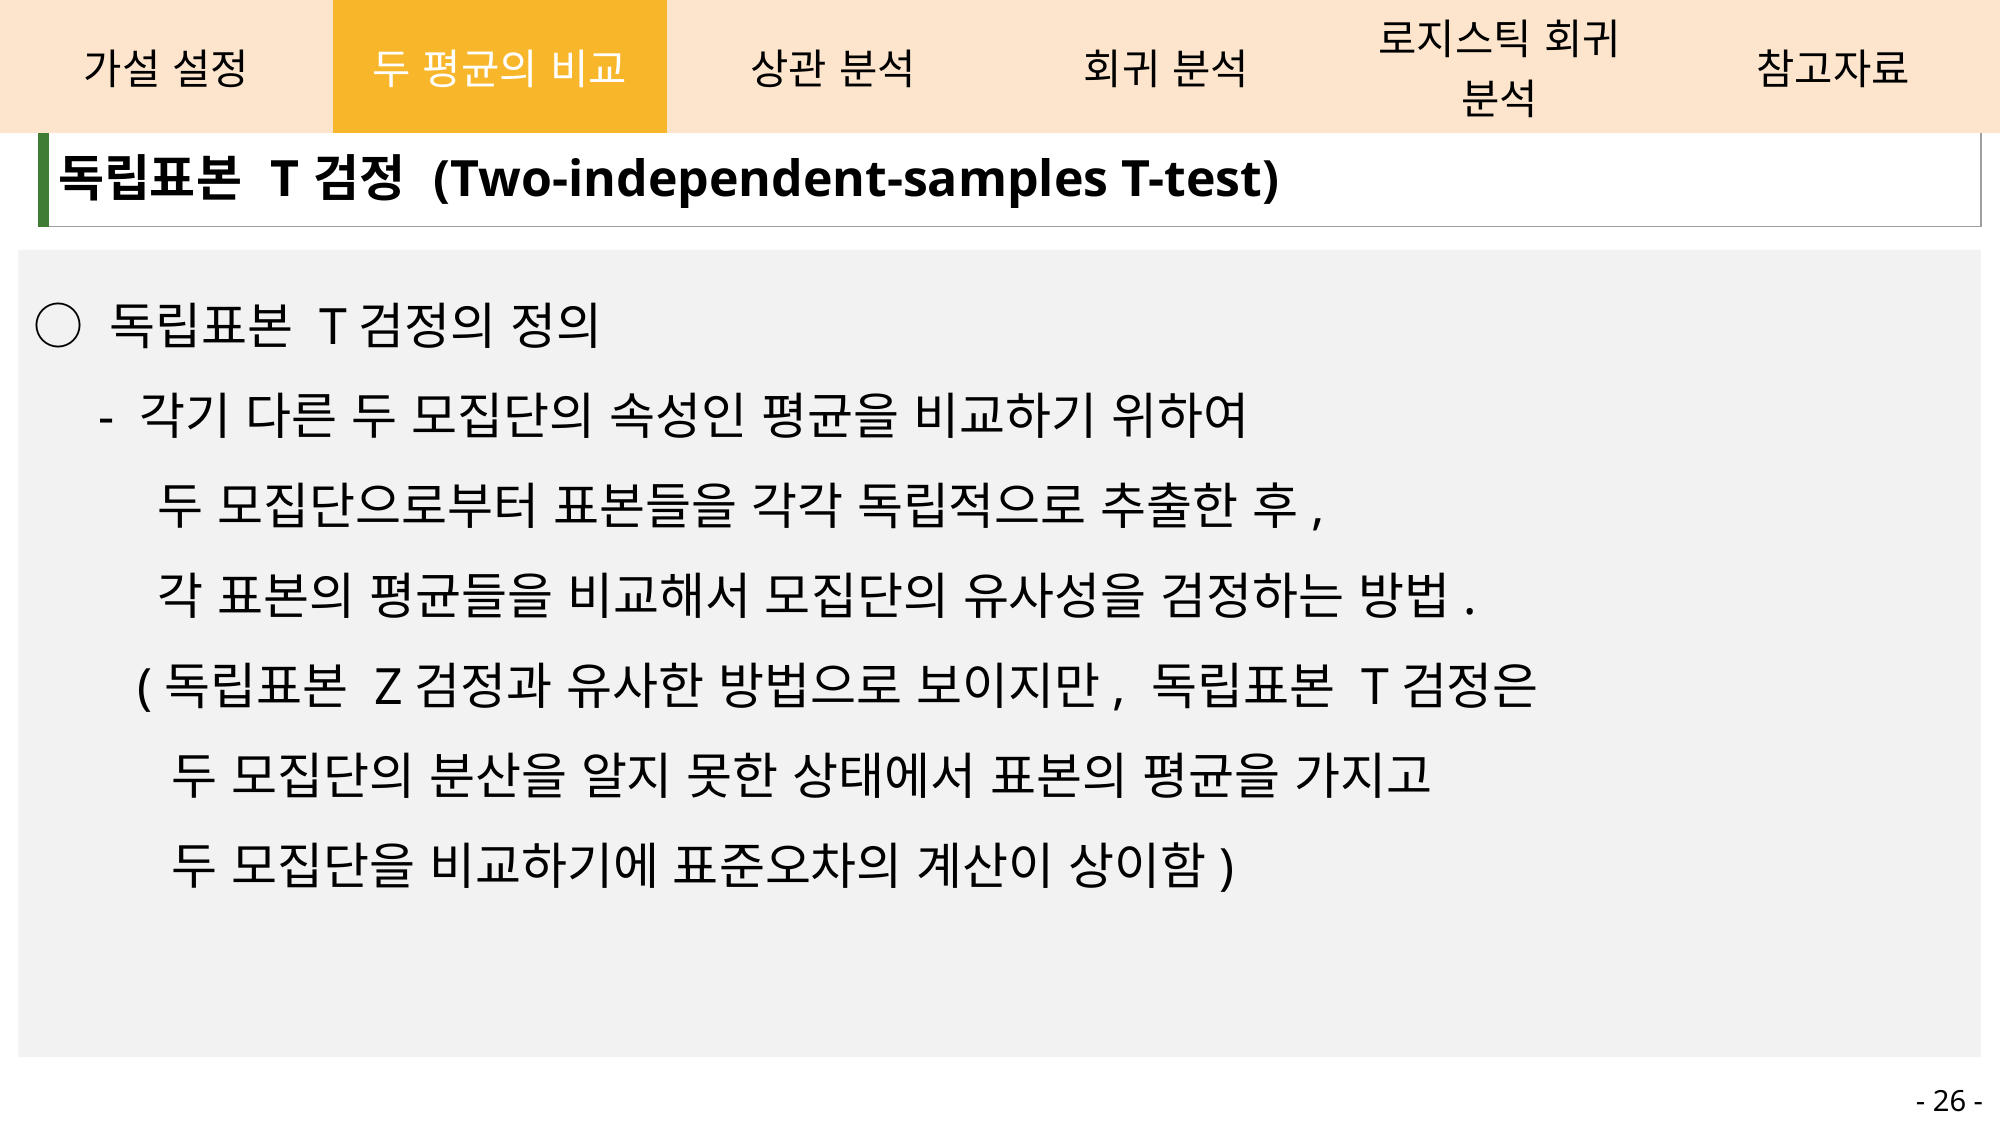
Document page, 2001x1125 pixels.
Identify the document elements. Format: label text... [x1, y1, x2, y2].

table_header 독립표본 T검정 (Two-independent-samples T-test) [49, 133, 1980, 226]
table_header 두 평균의 비교 [333, 0, 667, 133]
table_header 참고자료 [1667, 0, 2000, 133]
table_header 상관 분석 [667, 0, 1000, 133]
table_header 회귀 분석 [1000, 0, 1333, 133]
table_header 로지스틱 회귀 분석 [1333, 0, 1667, 133]
text_box ○ 독립표본 T검정의 정의 - 각기 다른 두 모집단의 속성인 평균을 비교하기 위하여 두 모집단으로부터 표본들을 각각 독립적으로 추출한 후, 각 표본의 평균들을 비교해서 모집단의 유사성을 검정하는 방법. (독립표본 Z검정과 유사한 방법으로 보이지만, 독립표본 T검정은 두 모집단의 분산을 알지 못한 상태에서 표본의 평균을 가지고 두 모집단을 비교하기에 표준오차의 계산이 상이함) [18, 249, 1981, 1058]
text_box - 26 - [1901, 1074, 1999, 1125]
table_header 가설 설정 [0, 0, 333, 133]
